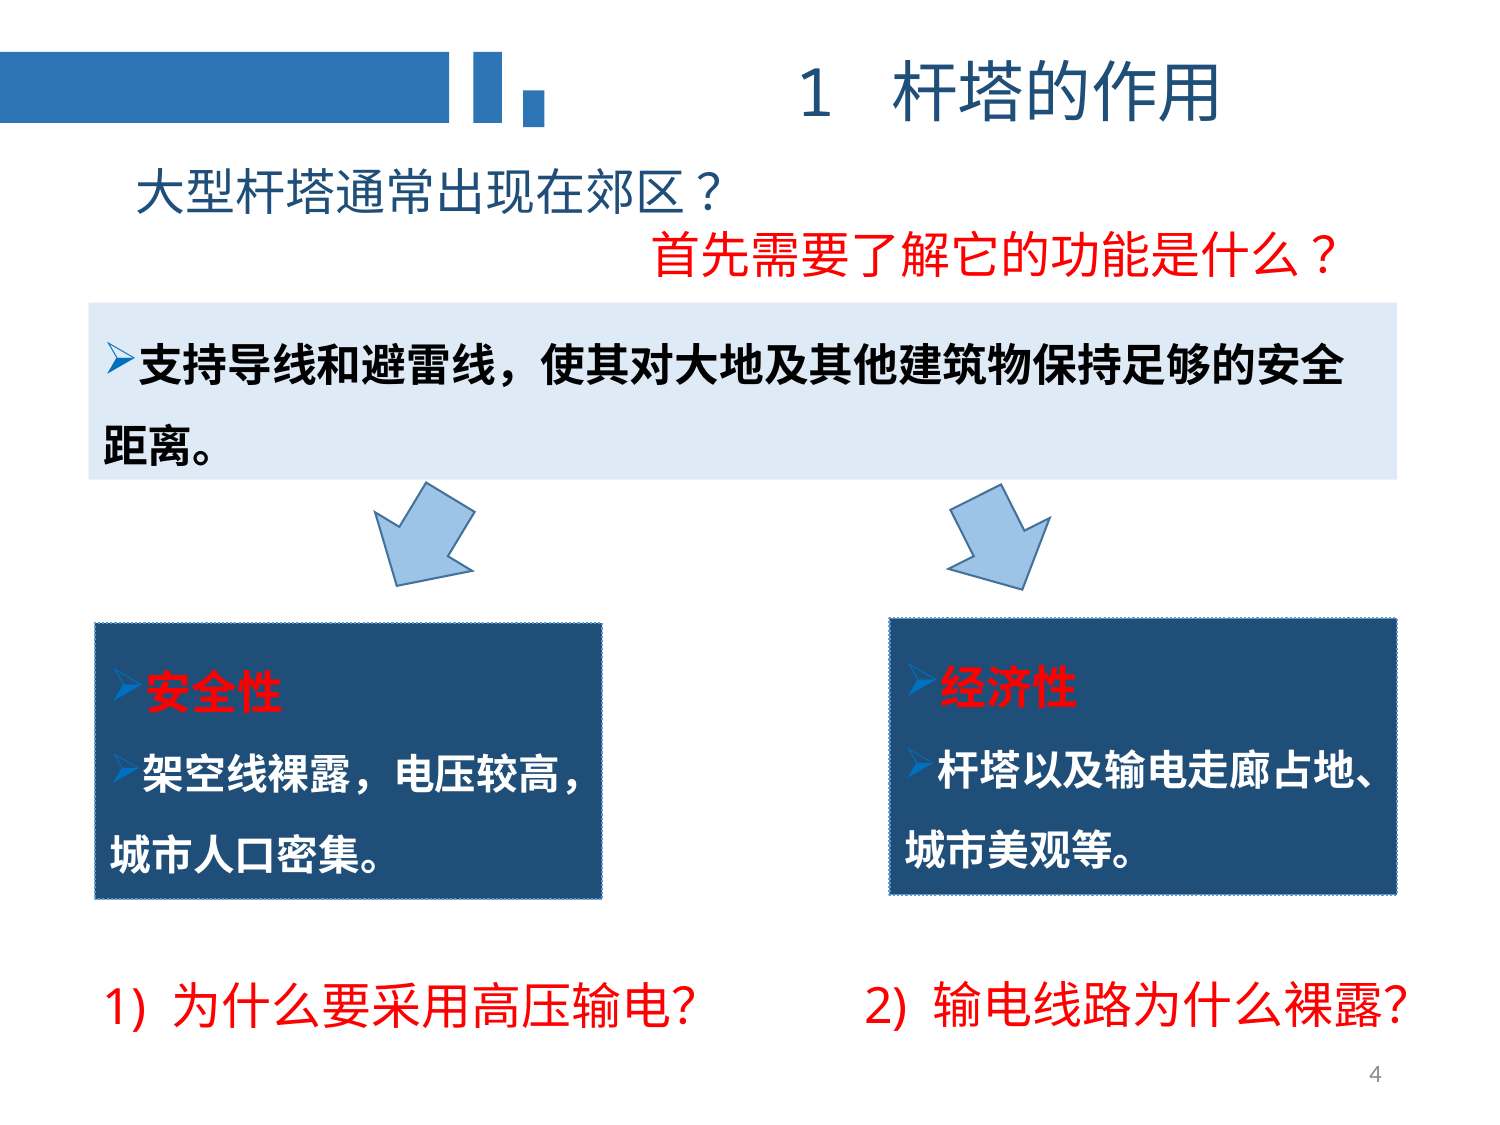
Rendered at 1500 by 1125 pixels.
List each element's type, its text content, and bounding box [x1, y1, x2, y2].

text_box [945, 483, 1052, 591]
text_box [0, 51, 545, 128]
text_box 1 杆塔的作用 [572, 42, 1447, 138]
text_box 首先需要了解它的功能是什么 ？ [636, 215, 1377, 291]
text_box 经济性 杆塔以及输电走廊占地、城市美观等。 [889, 618, 1397, 895]
slide_number 4 [1059, 1042, 1397, 1103]
text_box 1) 为什么要采用高压输电？ [88, 966, 737, 1042]
text_box 2) 输电线路为什么裸露？ [849, 966, 1448, 1041]
text_box 支持导线和避雷线，使其对大地及其他建筑物保持足够的安全距离。 [88, 302, 1397, 480]
text_box 安全性 架空线裸露，电压较高，城市人口密集。 [94, 623, 603, 900]
text_box 大型杆塔通常出现在郊区 ？ [120, 152, 762, 228]
text_box [373, 481, 477, 588]
